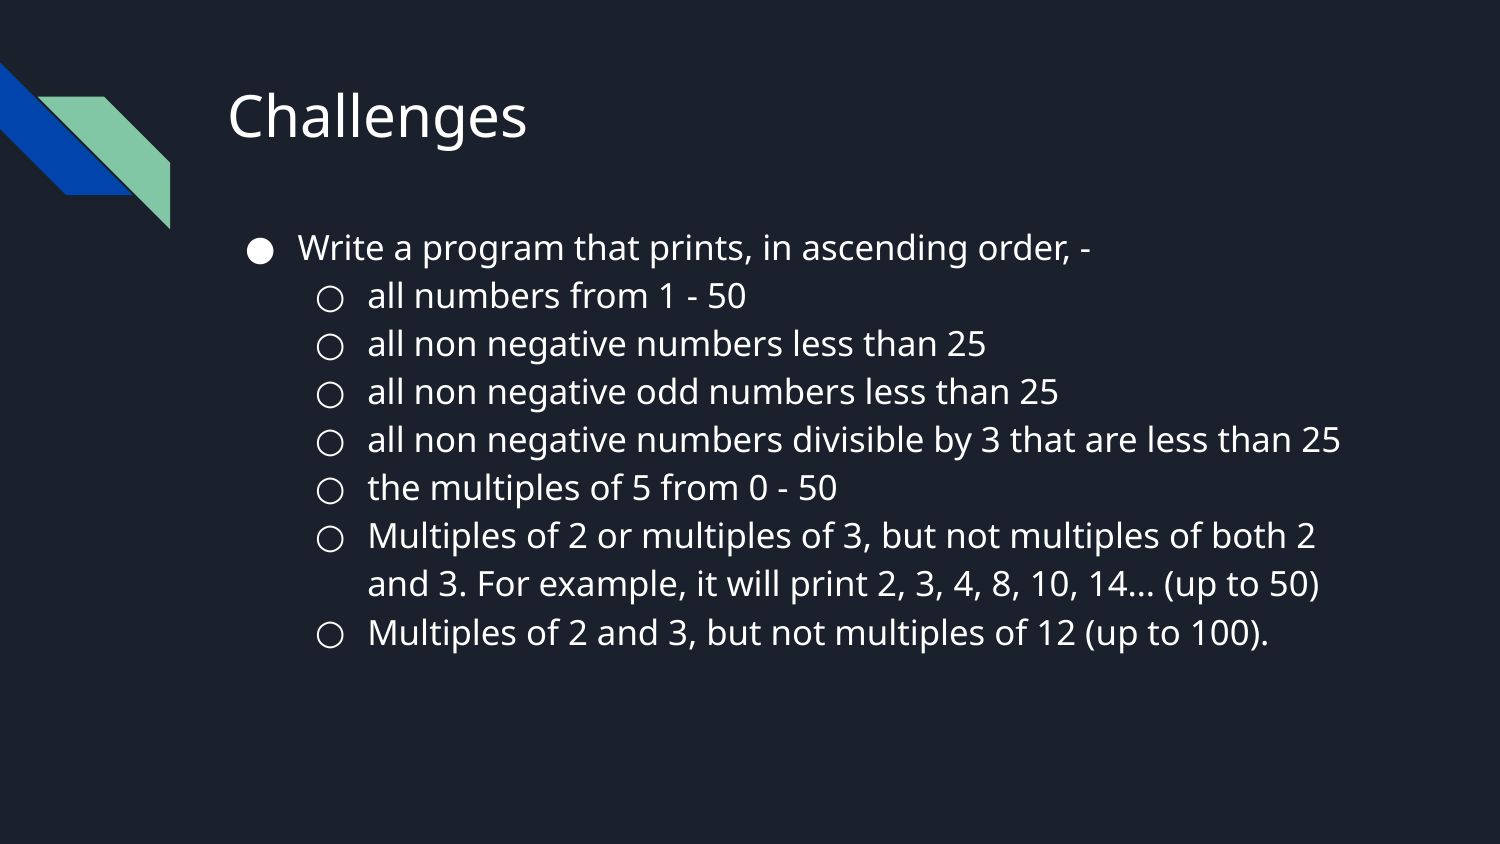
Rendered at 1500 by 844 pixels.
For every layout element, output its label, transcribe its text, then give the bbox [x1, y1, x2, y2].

title Challenges [212, 64, 1368, 204]
list Write a program that prints, in ascending order, - all numbers from 1 - 50 all non negative numbers less than 25 all non negative odd numbers less than 25 all non negative numbers divisible by 3 that are less than 25 the multiples of 5 from 0 - 50 Multiples of 2 or multiples of 3, but not multiples of both 2 and 3. For example, it will print 2, 3, 4, 8, 10, 14… (up to 50) Multiples of 2 and 3, but not multiples of 12 (up to 100). [212, 204, 1368, 735]
